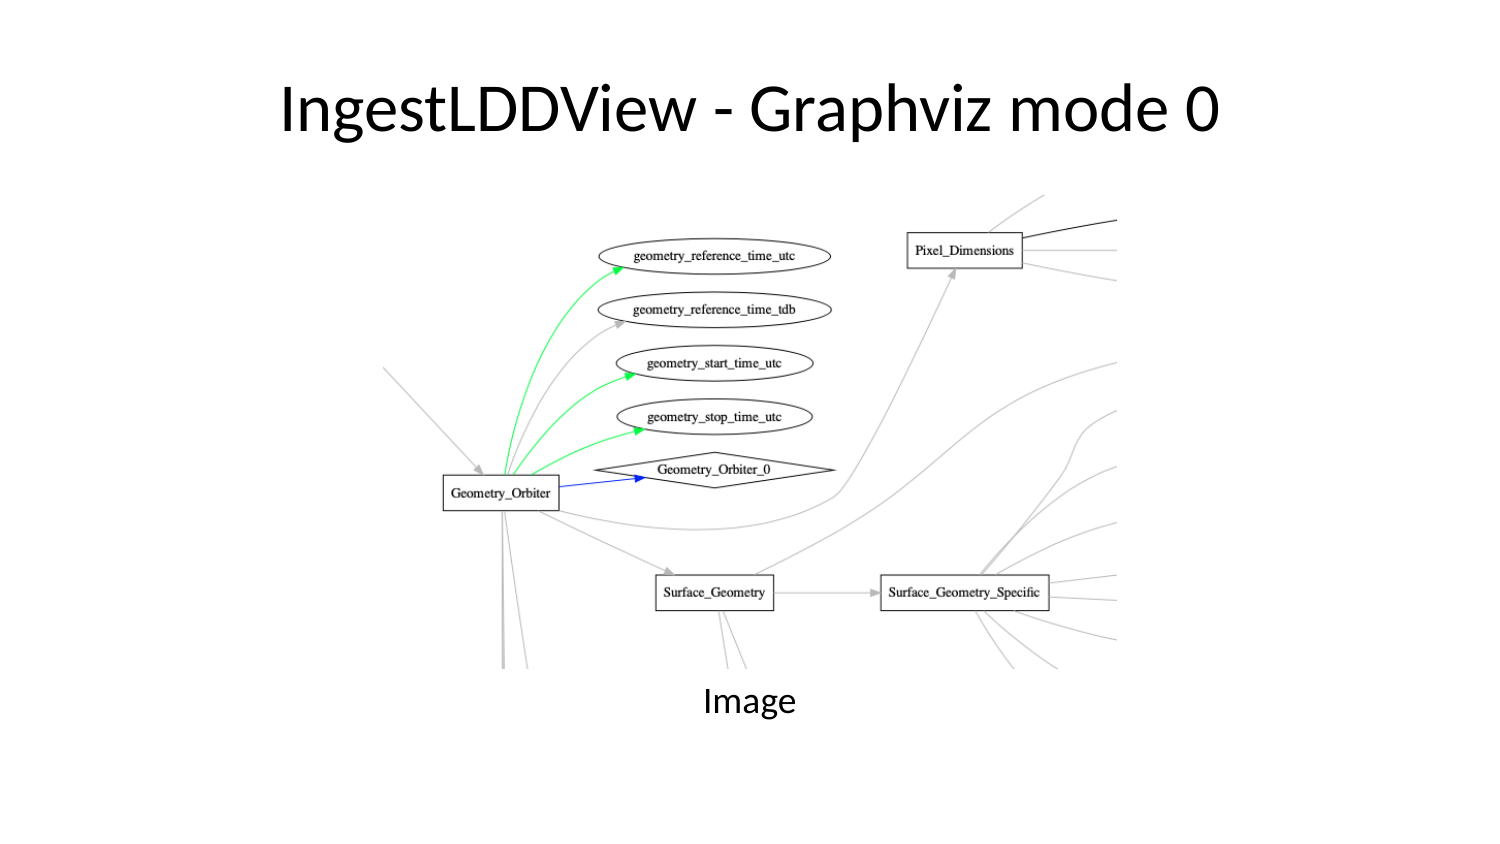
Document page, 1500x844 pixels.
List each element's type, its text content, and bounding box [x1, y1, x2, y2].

picture [383, 195, 1117, 669]
text_box Image [74, 668, 1425, 753]
title IngestLDDView - Graphviz mode 0 [75, 33, 1425, 175]
